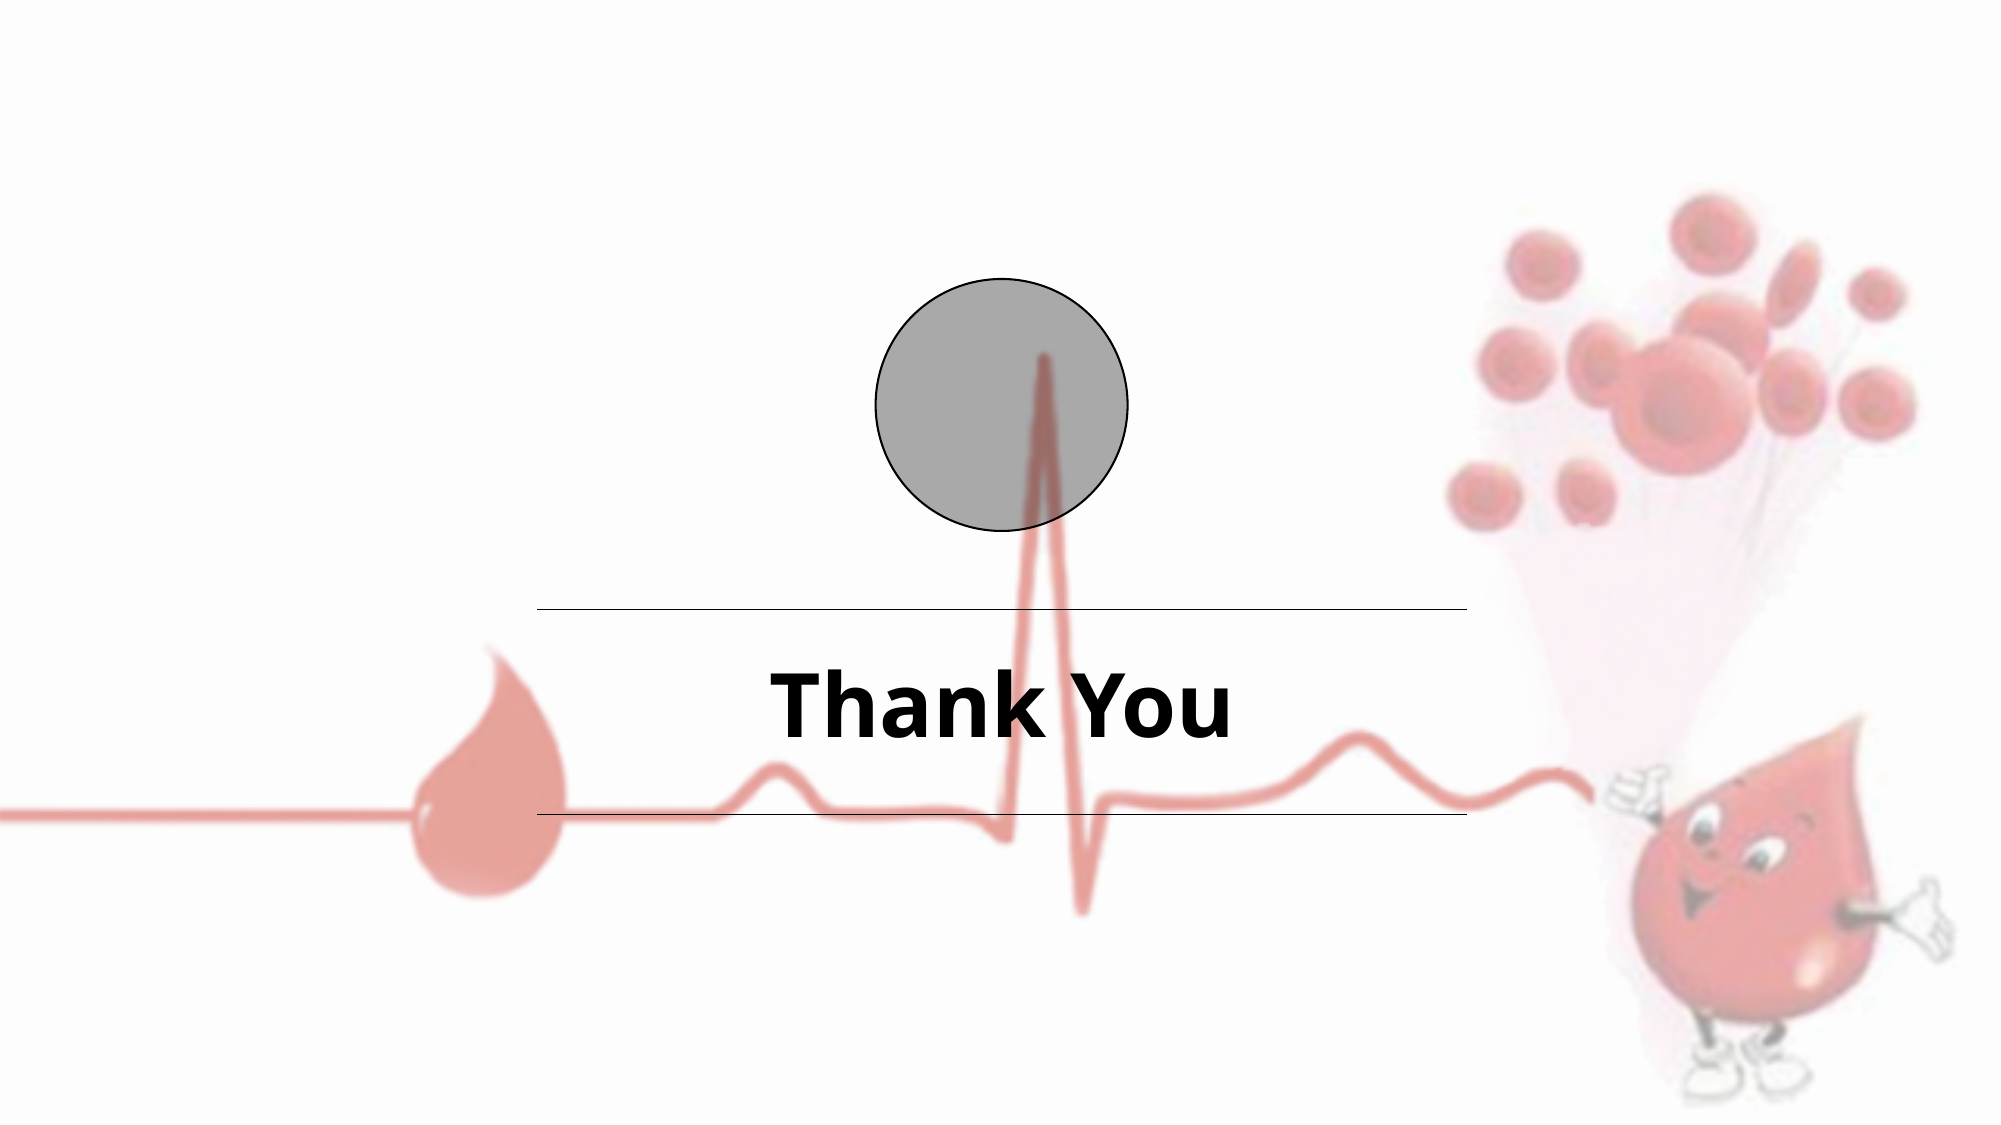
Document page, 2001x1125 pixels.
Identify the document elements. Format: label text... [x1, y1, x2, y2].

text_box Thank You [537, 641, 1467, 763]
text_box [874, 277, 1129, 532]
